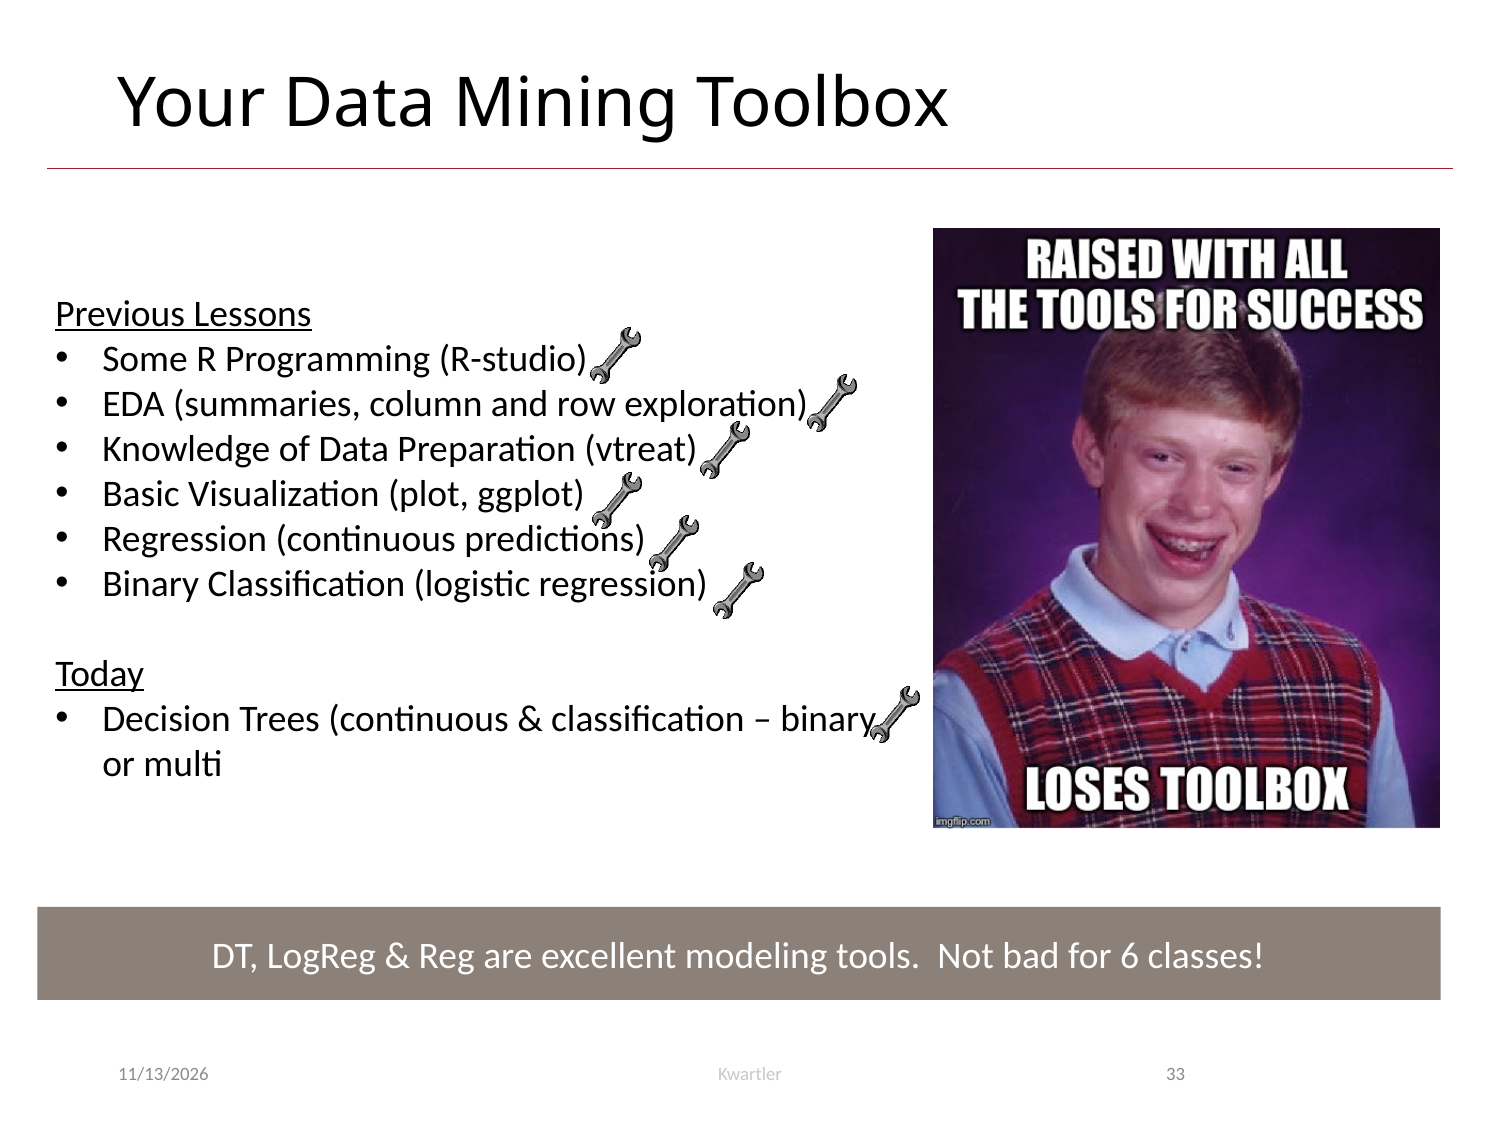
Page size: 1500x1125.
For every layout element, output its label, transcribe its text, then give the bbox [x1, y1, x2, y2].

footer Kwartler [496, 1042, 1004, 1103]
text_box Previous Lessons Some R Programming (R-studio) EDA (summaries, column and row exploration) Knowledge of Data Preparation (vtreat) Basic Visualization (plot, ggplot) Regression (continuous predictions) Binary Classification (logistic regression) Today Decision Trees (continuous & classification – binary or multi [40, 281, 933, 791]
slide_number 33 [1059, 1042, 1200, 1103]
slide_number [103, 1042, 441, 1103]
picture [933, 228, 1440, 829]
picture [700, 421, 750, 479]
picture [590, 327, 641, 384]
title Your Data Mining Toolbox [103, 59, 1397, 157]
picture [807, 374, 857, 432]
picture [713, 562, 764, 619]
picture [870, 686, 920, 743]
picture [649, 515, 699, 572]
text_box DT, LogReg & Reg are excellent modeling tools. Not bad for 6 classes! [36, 906, 1442, 1001]
picture [592, 472, 642, 529]
